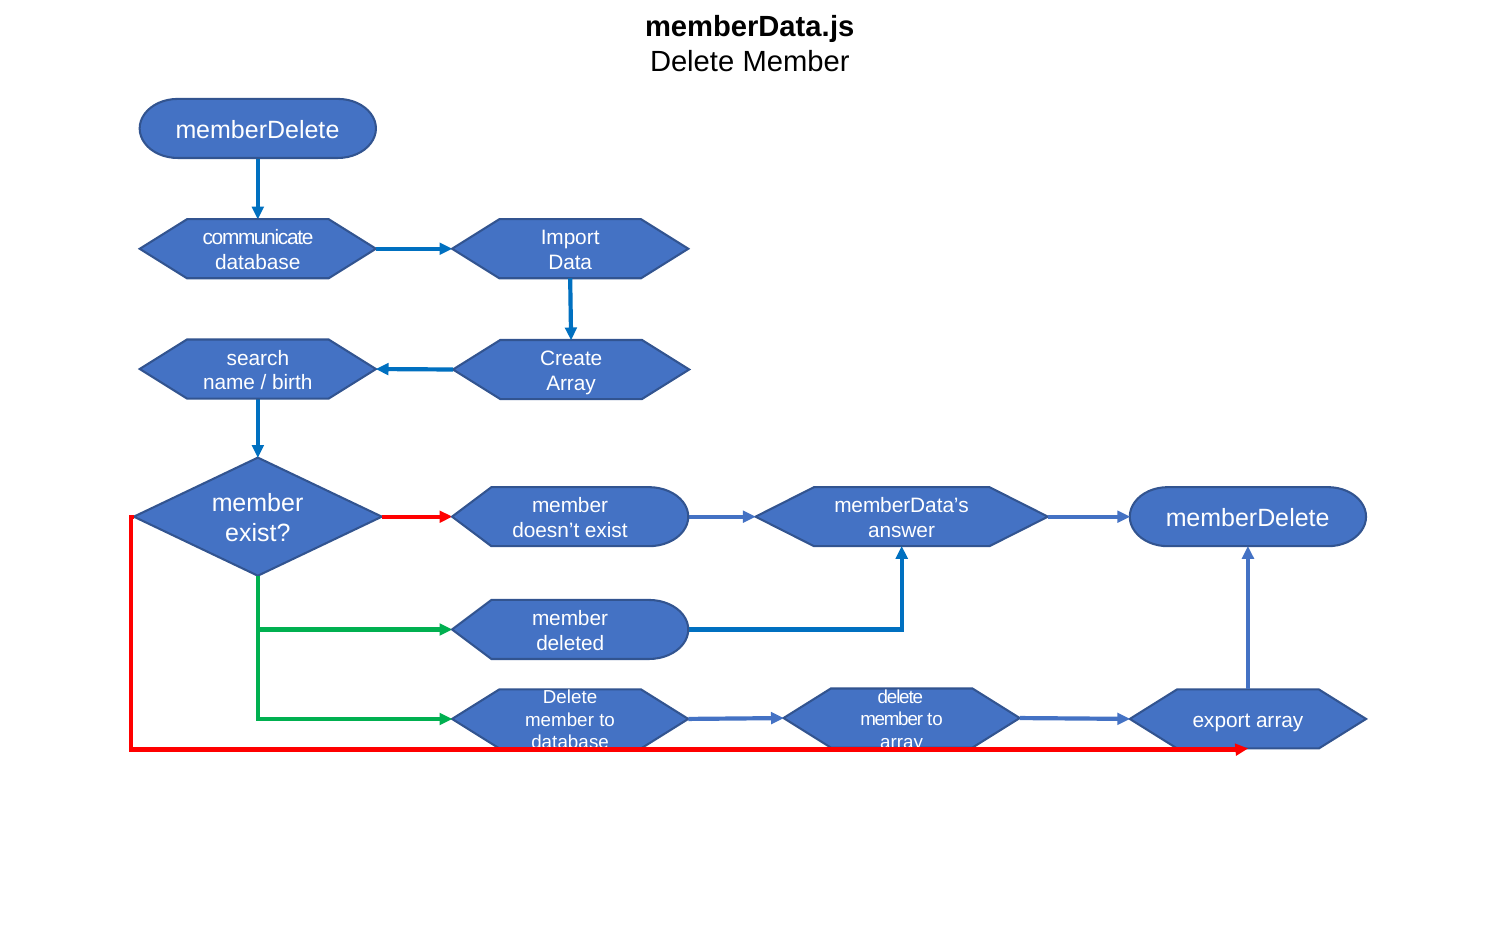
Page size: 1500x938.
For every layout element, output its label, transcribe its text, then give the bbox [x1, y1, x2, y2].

text_box search name / birth [137, 338, 377, 400]
text_box export array [1248, 688, 1369, 750]
text_box memberDelete [1128, 486, 1368, 548]
text_box member exist? [134, 456, 360, 516]
text_box memberData.js Delete Member [0, 0, 1500, 85]
text_box communicate database [137, 218, 376, 280]
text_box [328, 505, 382, 516]
text_box memberDelete [138, 97, 377, 160]
text_box Create Array [454, 338, 692, 401]
text_box memberData’s answer [755, 486, 1047, 516]
text_box Import Data [450, 218, 691, 280]
text_box member doesn’t exist [451, 486, 690, 516]
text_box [133, 516, 1248, 749]
